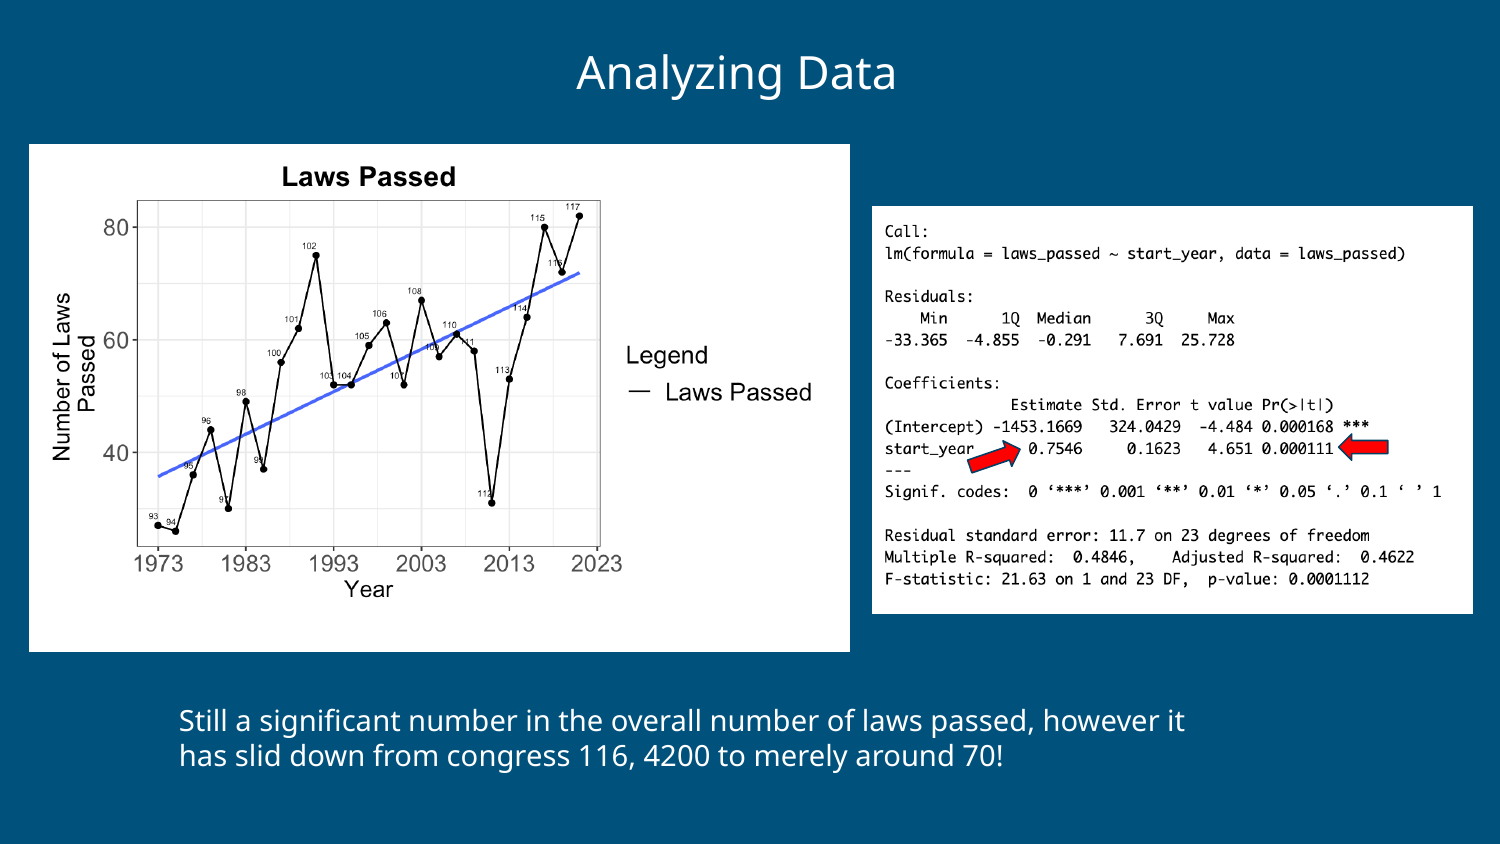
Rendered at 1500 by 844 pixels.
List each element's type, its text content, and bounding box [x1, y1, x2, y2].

picture [873, 207, 1472, 613]
text_box Analyzing Data [399, 28, 1076, 114]
picture [30, 145, 849, 651]
text_box Still a significant number in the overall number of laws passed, however it has slid down from congress 116, 4200 to merely around 70! [163, 687, 1235, 788]
